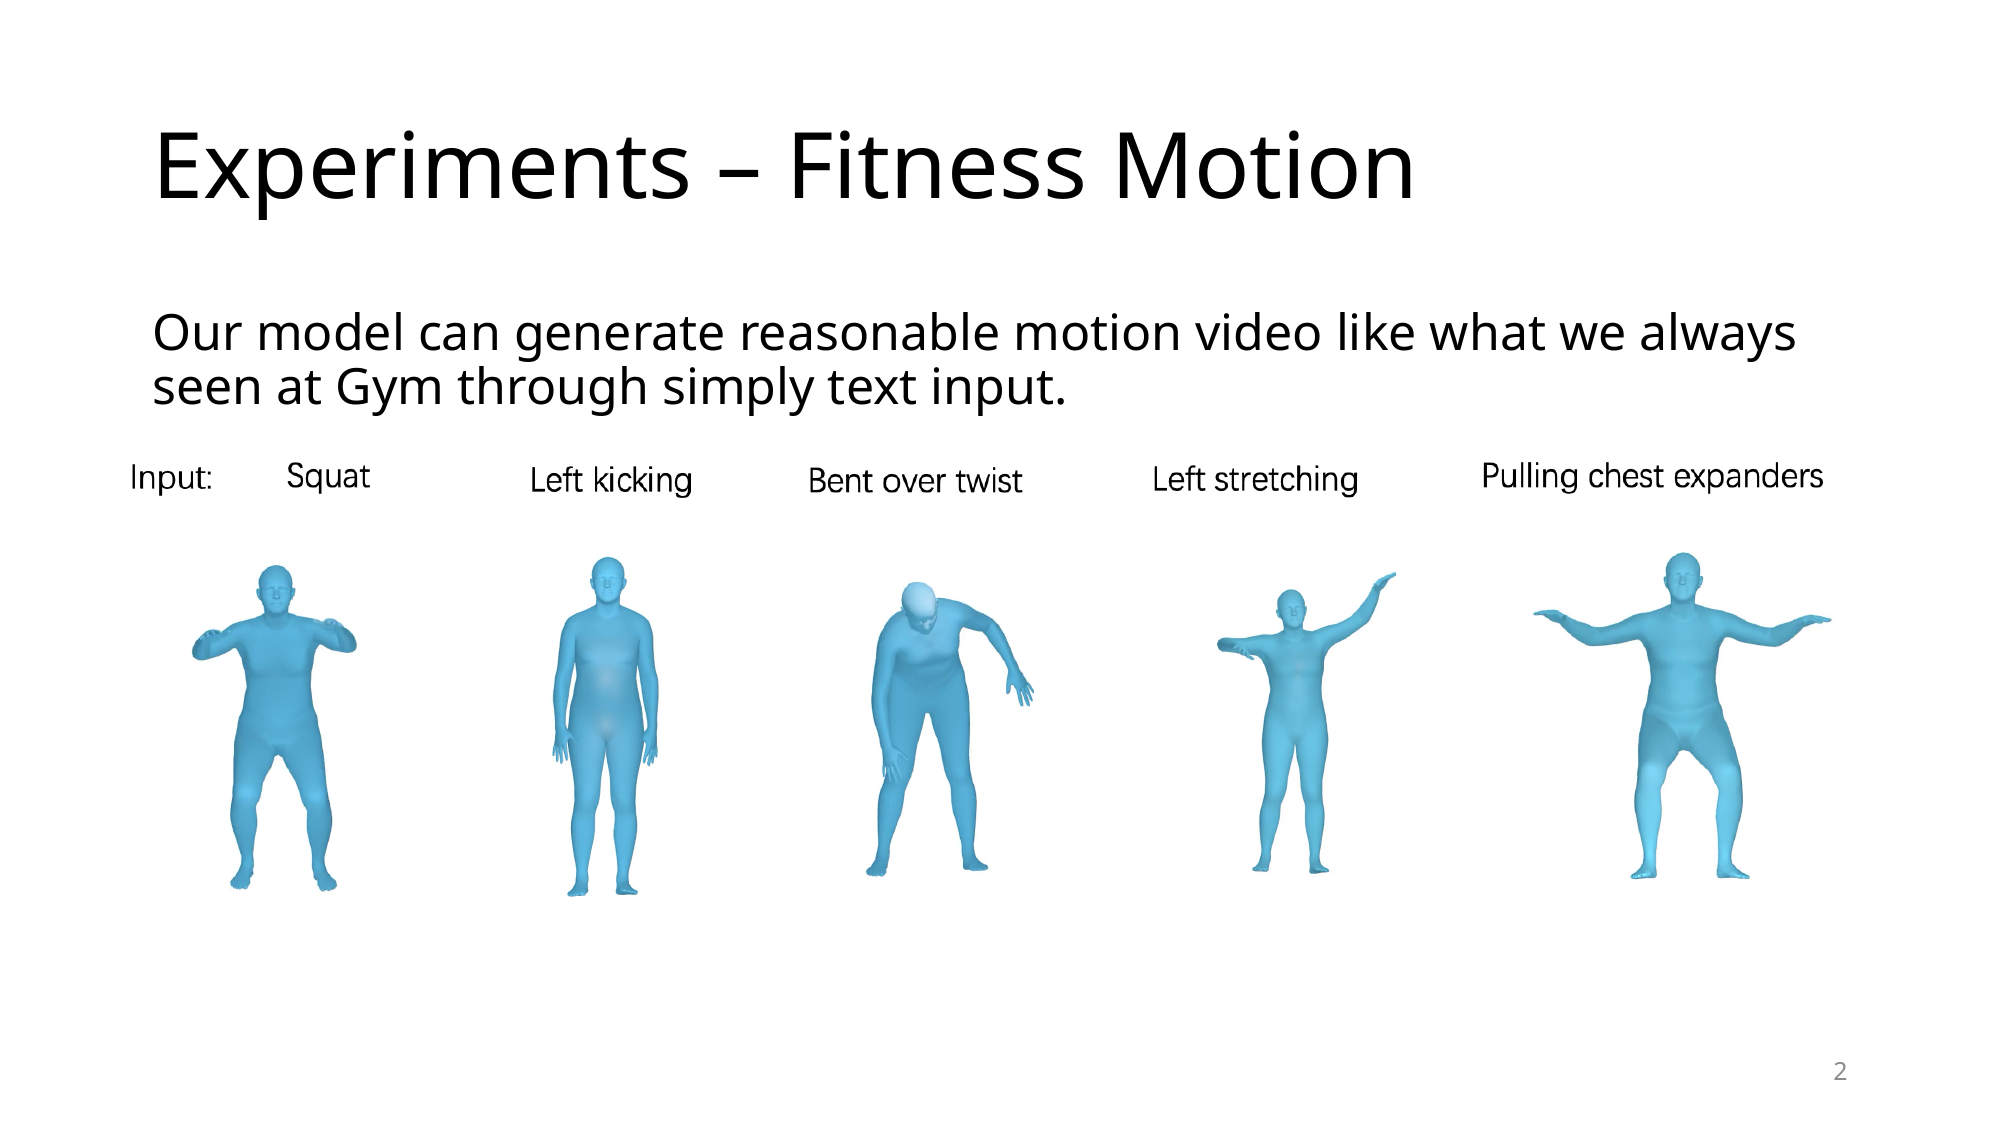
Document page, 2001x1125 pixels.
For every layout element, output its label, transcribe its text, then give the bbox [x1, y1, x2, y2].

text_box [477, 555, 681, 898]
list Our model can generate reasonable motion video like what we always seen at Gym through simply text input. [137, 523, 1863, 1014]
slide_number 2 [1412, 1042, 1863, 1103]
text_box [789, 523, 1035, 878]
list Our model can generate reasonable motion video like what we always seen at Gym through simply text input. [137, 299, 1863, 423]
title Experiments – Fitness Motion [137, 59, 1863, 278]
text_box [1215, 542, 1423, 875]
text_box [1516, 549, 1849, 882]
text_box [187, 556, 364, 917]
picture [110, 423, 1863, 523]
